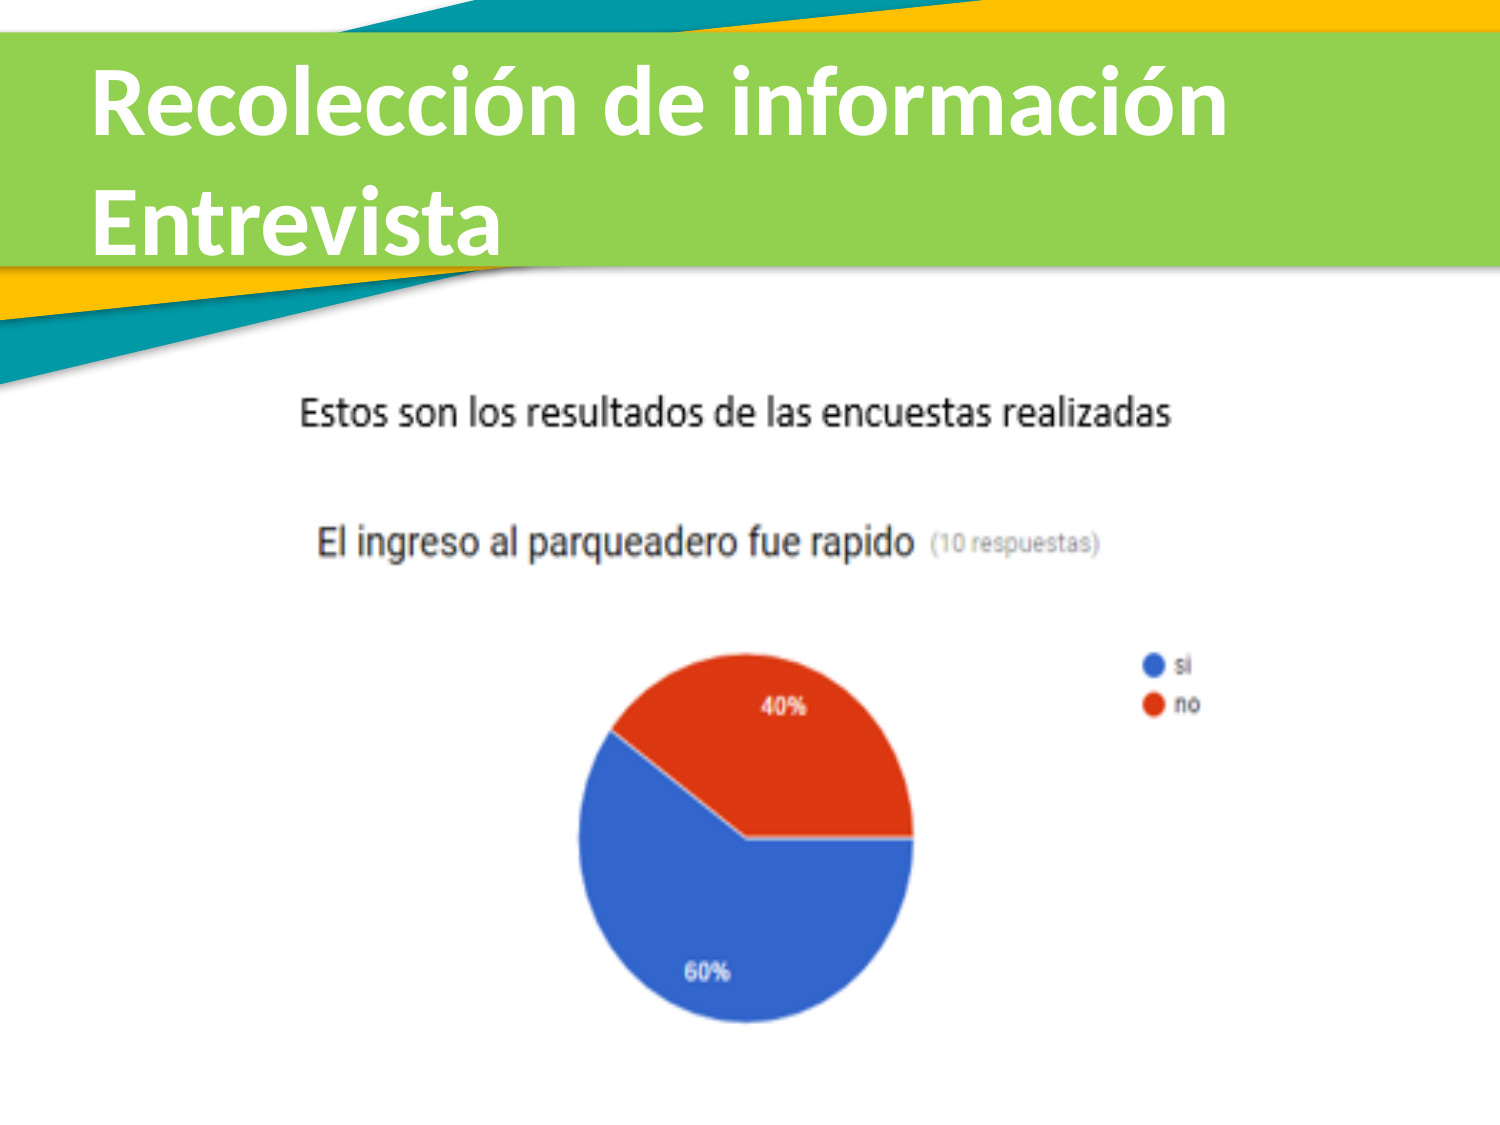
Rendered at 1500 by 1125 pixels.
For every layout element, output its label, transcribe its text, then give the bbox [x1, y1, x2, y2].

picture [174, 352, 1374, 1093]
text_box Recolección de información Entrevista [75, 33, 1459, 277]
